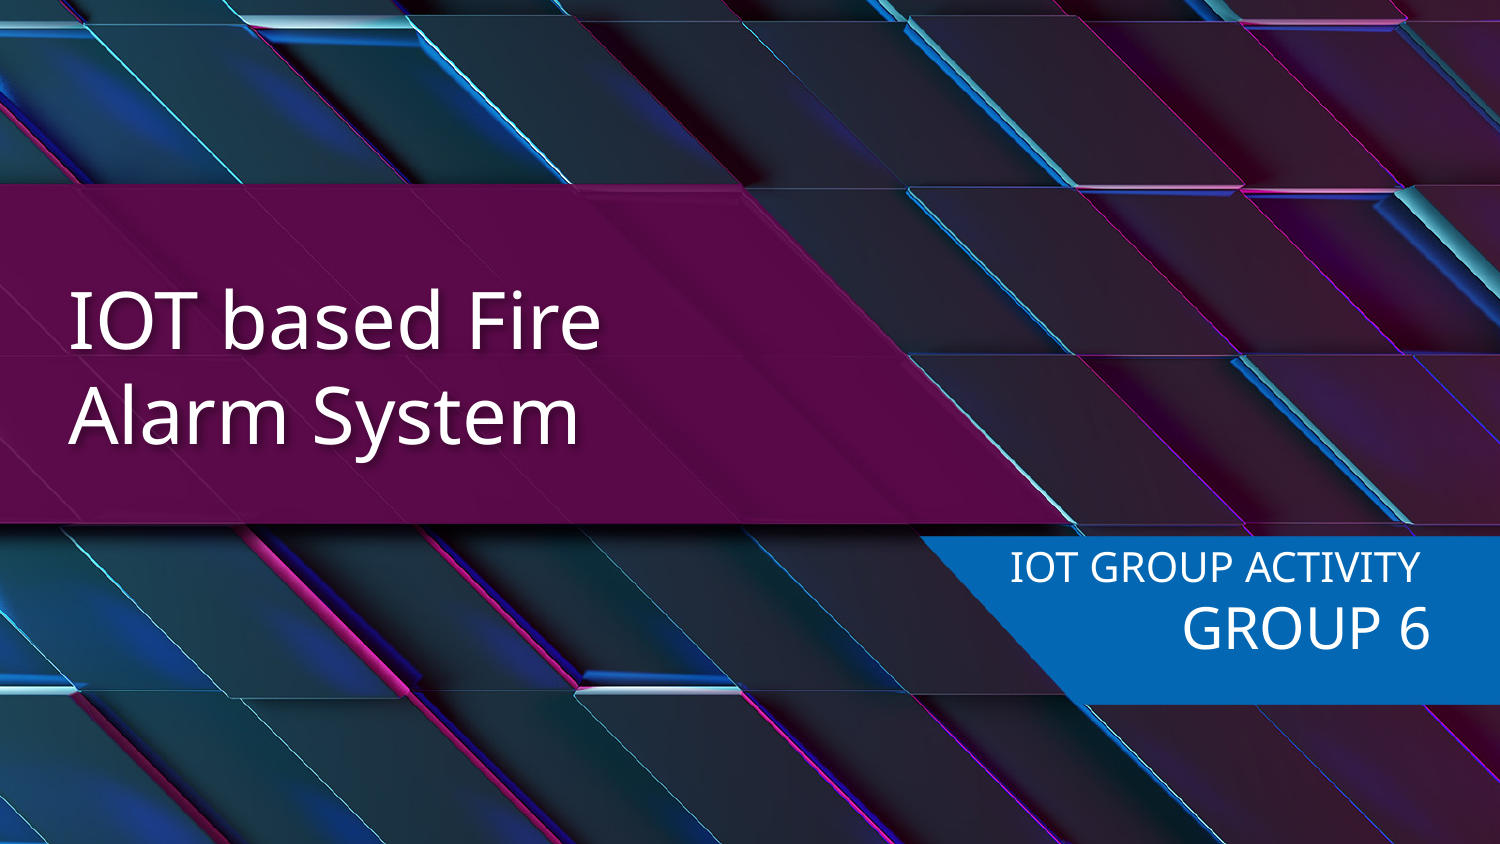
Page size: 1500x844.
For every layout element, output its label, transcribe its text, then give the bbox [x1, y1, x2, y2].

title IOT based Fire Alarm System [53, 261, 1198, 534]
subtitle IOT GROUP ACTIVITY GROUP 6 [154, 533, 1447, 654]
picture [0, 0, 1500, 844]
